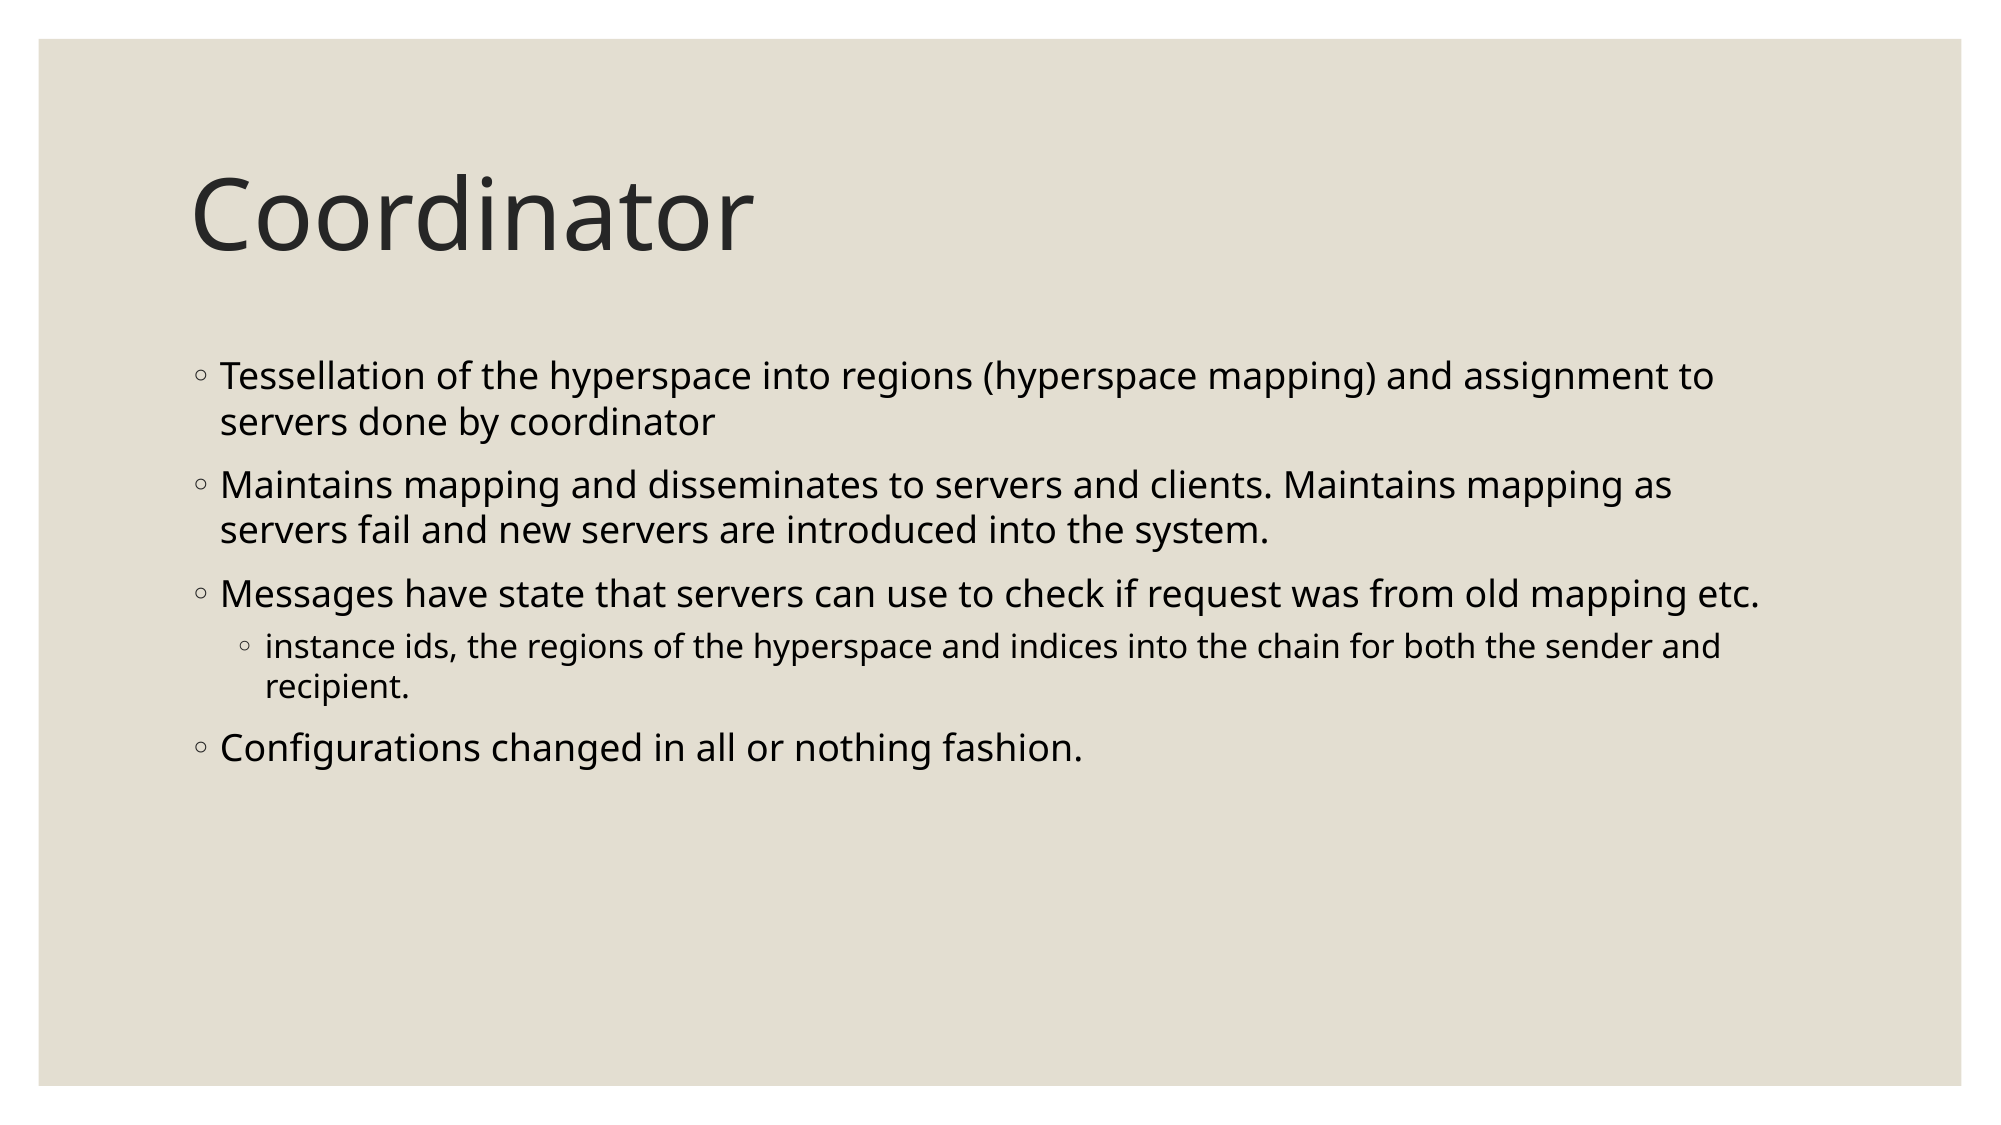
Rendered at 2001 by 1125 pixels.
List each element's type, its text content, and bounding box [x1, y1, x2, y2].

list Tessellation of the hyperspace into regions (hyperspace mapping) and assignment to servers done by coordinator Maintains mapping and disseminates to servers and clients. Maintains mapping as servers fail and new servers are introduced into the system. Messages have state that servers can use to check if request was from old mapping etc. instance ids, the regions of the hyperspace and indices into the chain for both the sender and recipient. Configurations changed in all or nothing fashion. [174, 345, 1825, 990]
title Coordinator [174, 105, 1825, 331]
